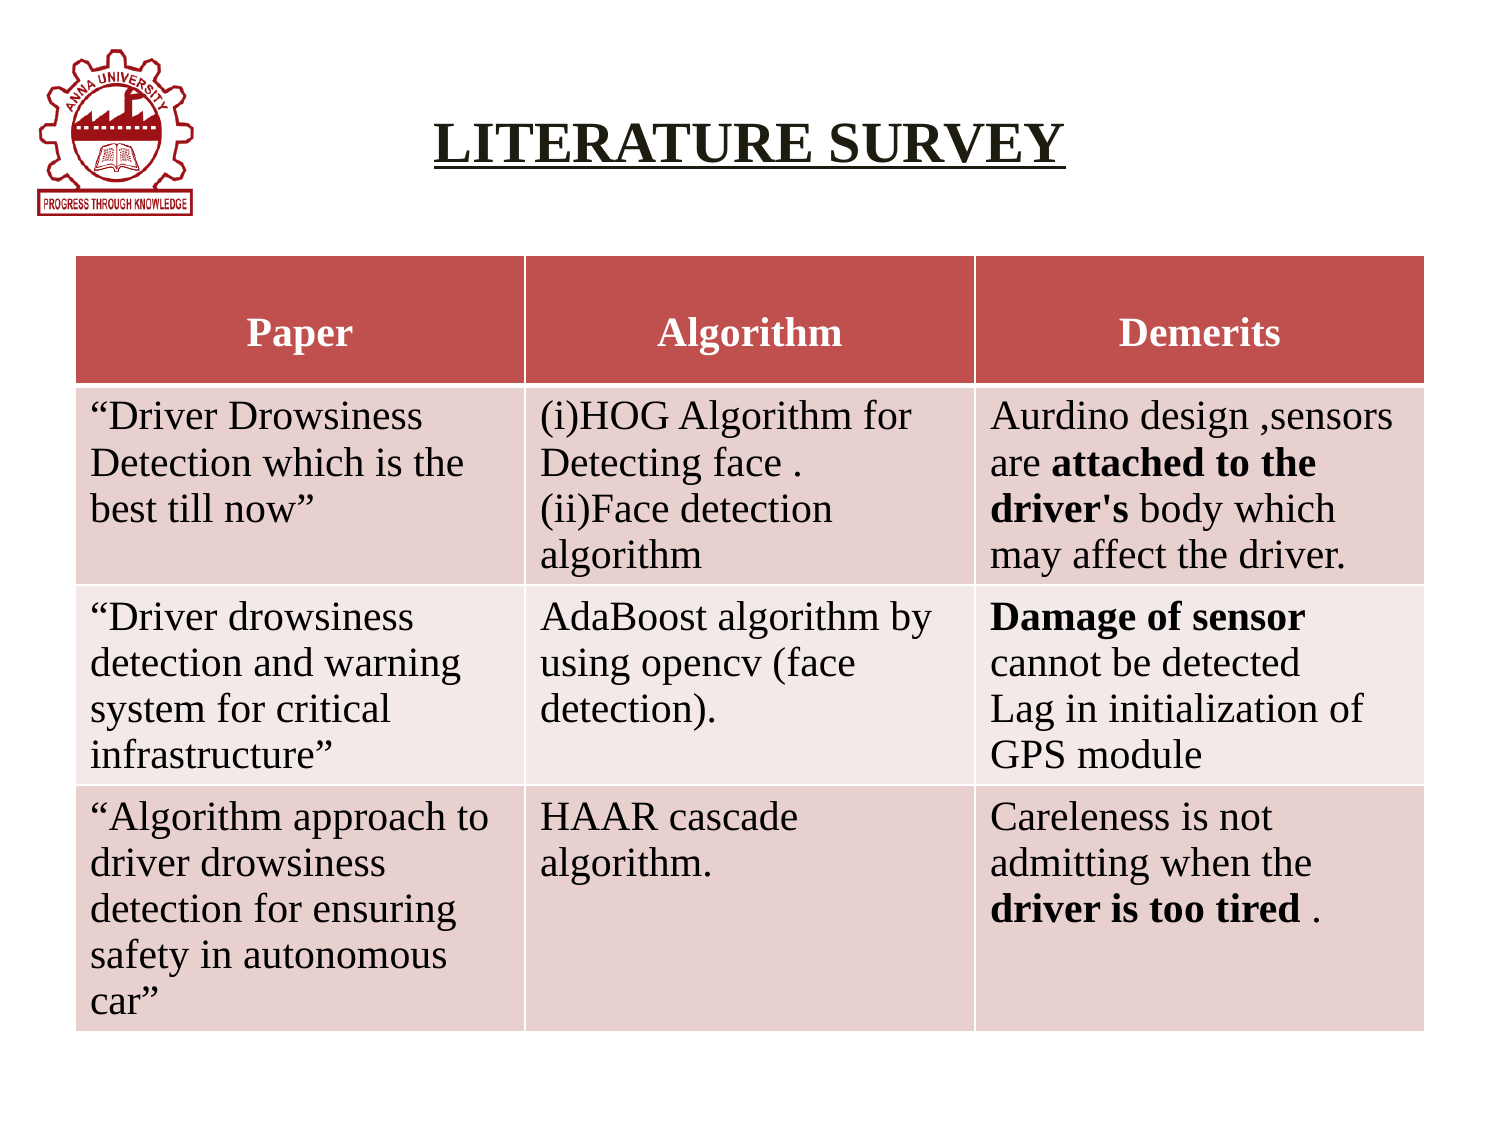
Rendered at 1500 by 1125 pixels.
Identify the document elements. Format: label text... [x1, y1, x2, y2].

table_cell “Driver drowsiness detection and warning system for critical infrastructure” [76, 586, 524, 784]
table_header Algorithm [526, 256, 974, 383]
table_cell “Algorithm approach to driver drowsiness detection for ensuring safety in autonomous car” [76, 786, 524, 1031]
table_cell Careleness is not admitting when the driver is too tired . [976, 786, 1424, 1031]
table_cell “Driver Drowsiness Detection which is the best till now” [76, 388, 524, 584]
title LITERATURE SURVEY [74, 44, 1426, 233]
table_cell Damage of sensor cannot be detected Lag in initialization of GPS module [976, 586, 1424, 784]
table_header Paper [76, 256, 524, 383]
table_cell (i)HOG Algorithm for Detecting face . (ii)Face detection algorithm [526, 388, 974, 584]
table_cell Aurdino design ,sensors are attached to the driver's body which may affect the driver. [976, 388, 1424, 584]
table_header Demerits [976, 256, 1424, 383]
table_cell AdaBoost algorithm by using opencv (face detection). [526, 586, 974, 784]
picture [37, 49, 74, 216]
table_cell HAAR cascade algorithm. [526, 786, 974, 1031]
